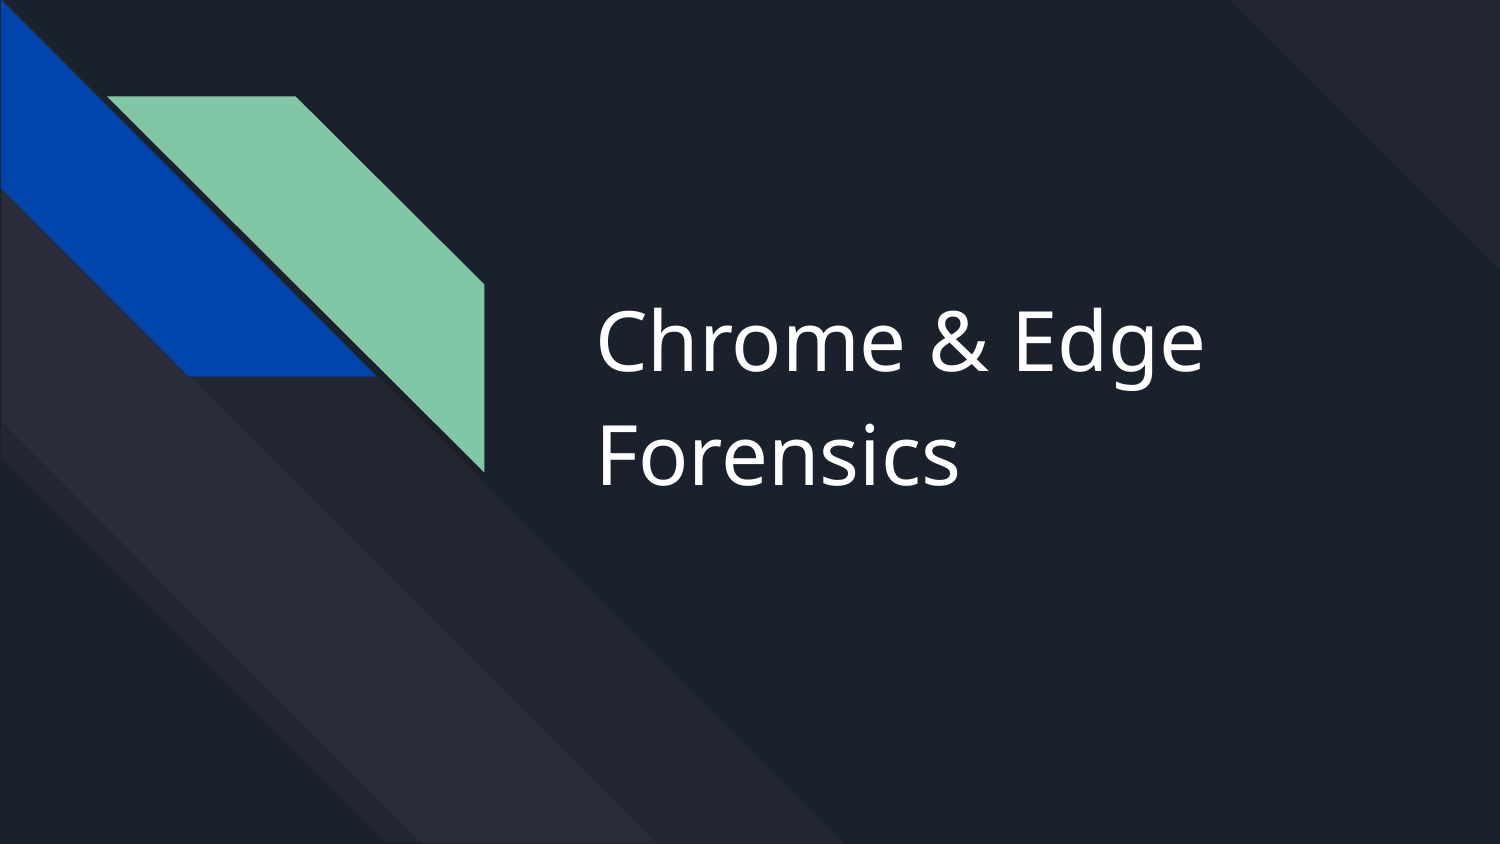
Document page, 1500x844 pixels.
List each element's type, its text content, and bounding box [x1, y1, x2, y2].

title Chrome & Edge Forensics [580, 267, 1404, 527]
